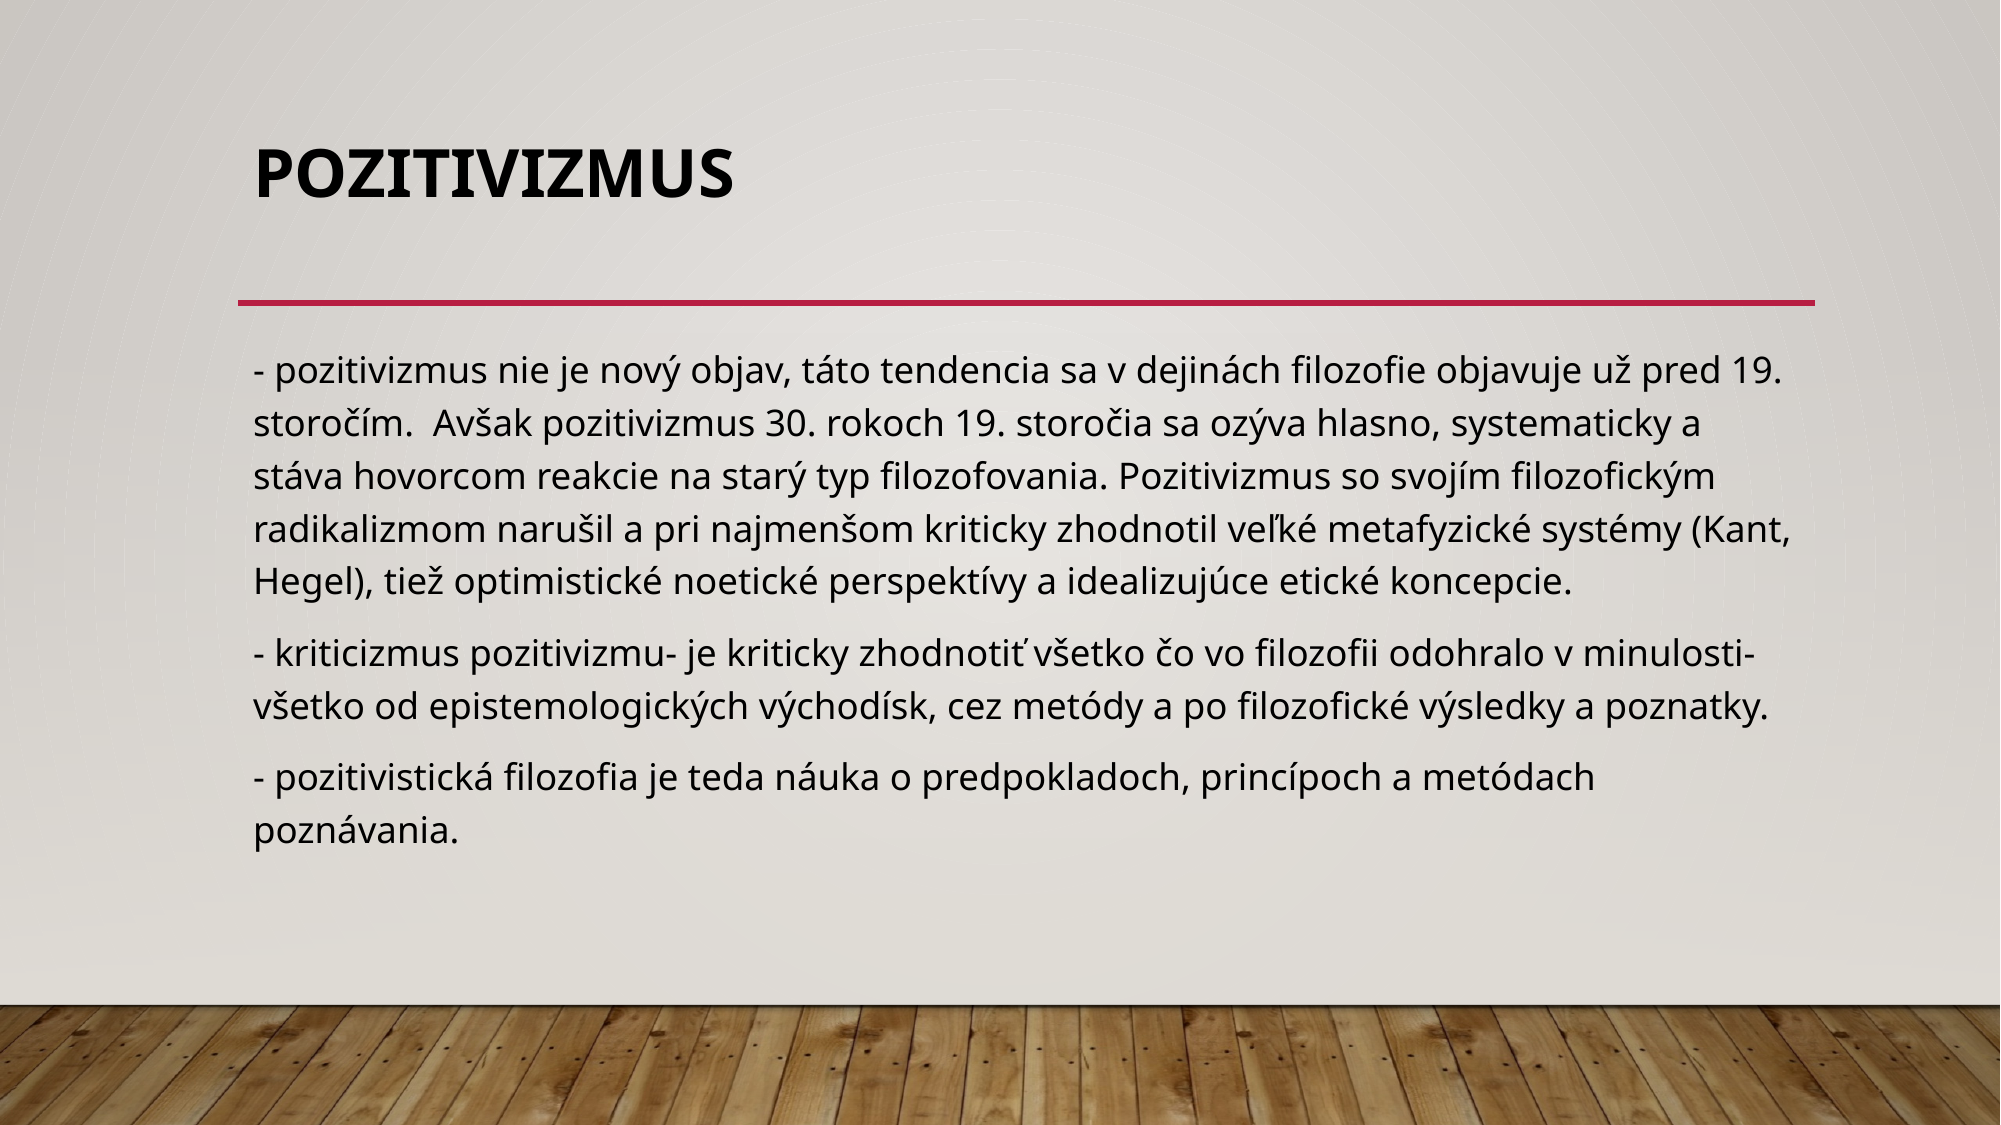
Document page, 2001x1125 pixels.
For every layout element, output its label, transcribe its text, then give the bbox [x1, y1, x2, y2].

list - pozitivizmus nie je nový objav, táto tendencia sa v dejinách filozofie objavuje už pred 19. storočím. Avšak pozitivizmus 30. rokoch 19. storočia sa ozýva hlasno, systematicky a stáva hovorcom reakcie na starý typ filozofovania. Pozitivizmus so svojím filozofickým radikalizmom narušil a pri najmenšom kriticky zhodnotil veľké metafyzické systémy (Kant, Hegel), tiež optimistické noetické perspektívy a idealizujúce etické koncepcie. - kriticizmus pozitivizmu- je kriticky zhodnotiť všetko čo vo filozofii odohralo v minulosti- všetko od epistemologických východísk, cez metódy a po filozofické výsledky a poznatky. - pozitivistická filozofia je teda náuka o predpokladoch, princípoch a metódach poznávania. [238, 330, 1814, 897]
picture [0, 1005, 2000, 1125]
title pozitivizmus [238, 131, 1814, 305]
